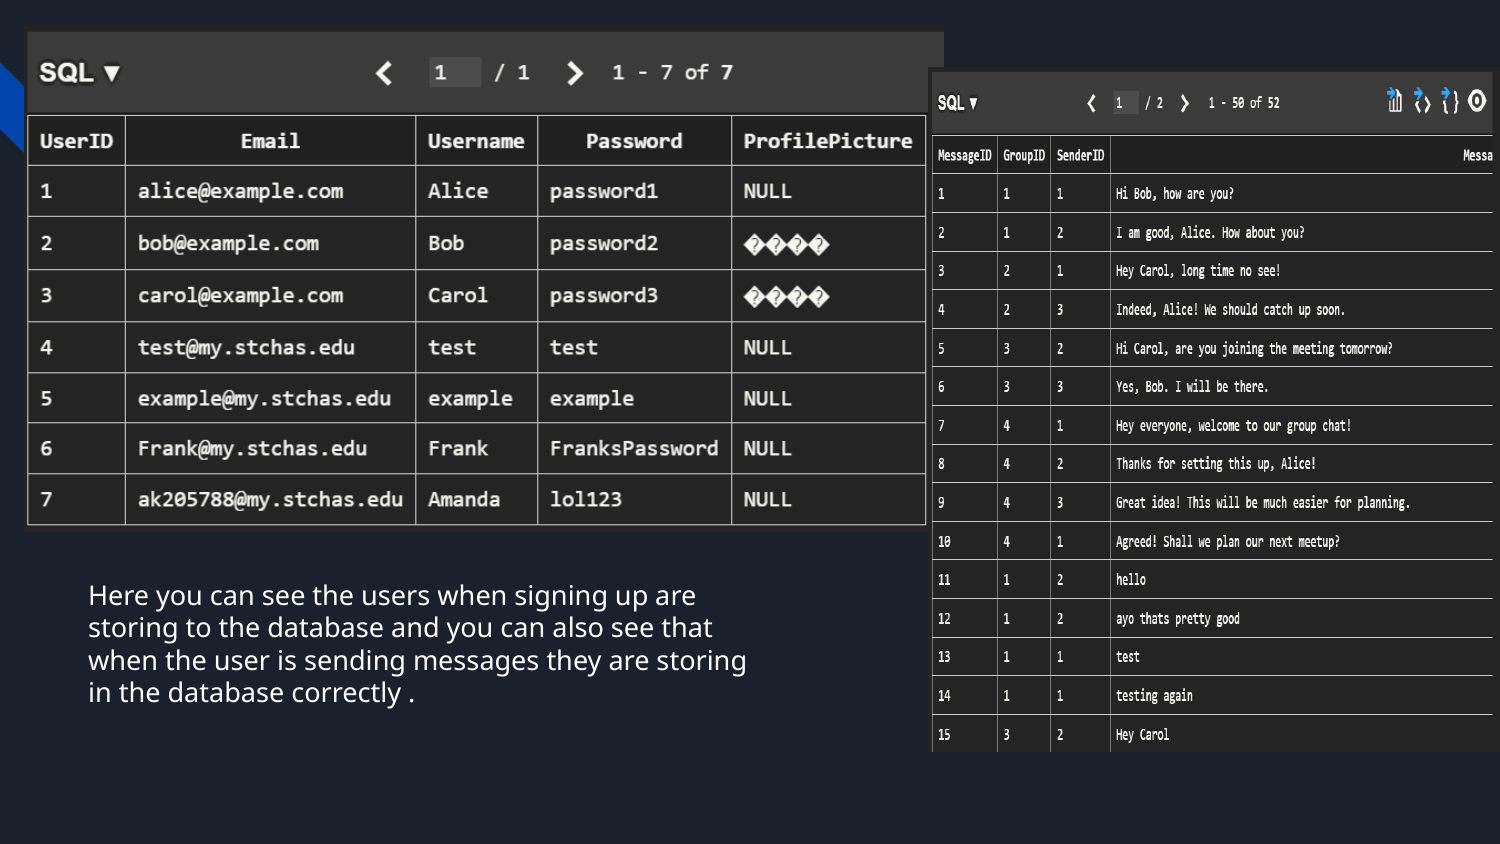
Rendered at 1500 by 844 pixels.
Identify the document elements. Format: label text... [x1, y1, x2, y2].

picture [24, 24, 1500, 752]
text_box Here you can see the users when signing up are storing to the database and you can also see that when the user is sending messages they are storing in the database correctly . [73, 563, 770, 758]
